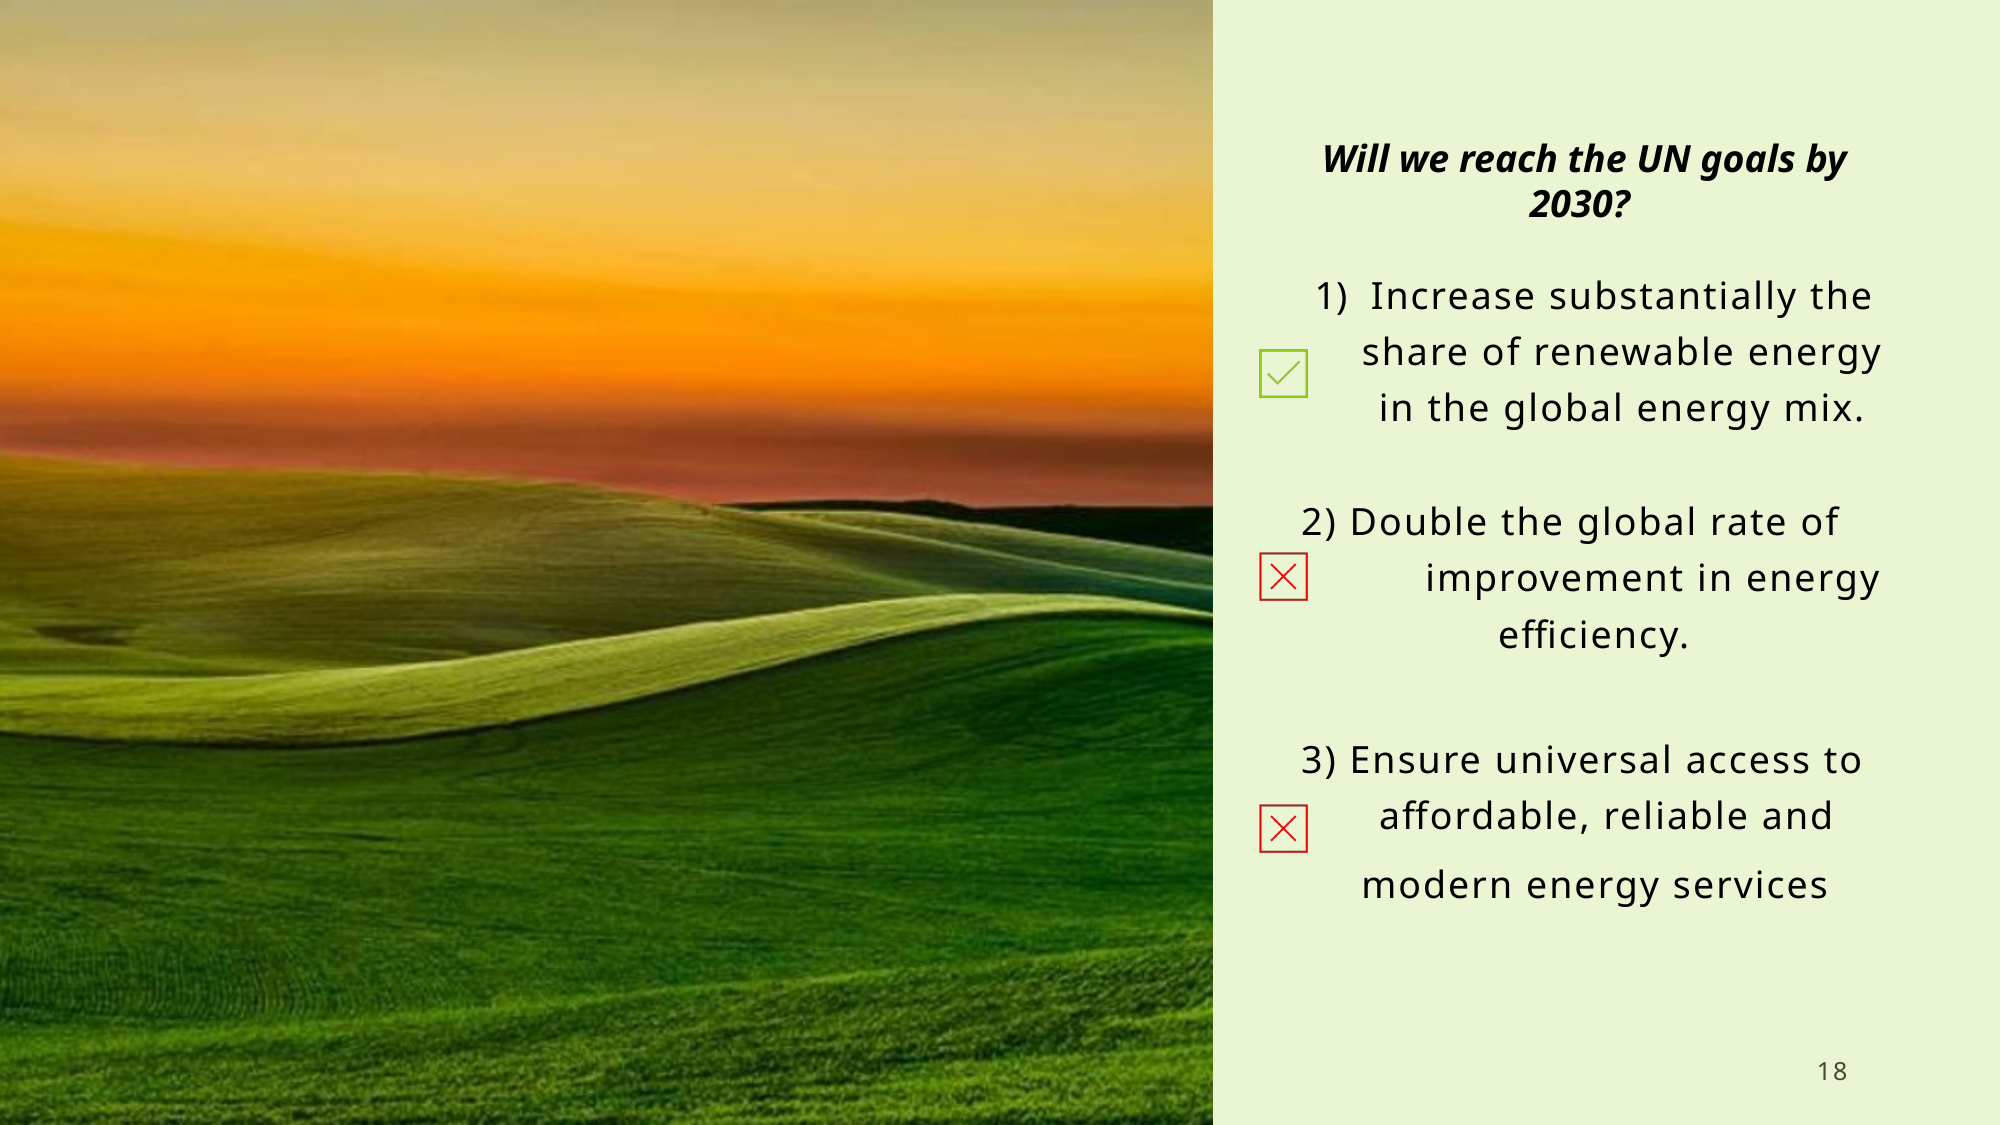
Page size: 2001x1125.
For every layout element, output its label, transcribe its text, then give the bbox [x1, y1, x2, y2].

list Increase substantially the share of renewable energy in the global energy mix. 2) Double the global rate of improvement in energy efficiency. 3) Ensure universal access to affordable, reliable and modern energy services [1285, 347, 1905, 819]
slide_number 18 [1606, 1042, 1863, 1103]
picture [0, 0, 1213, 1125]
list 2030? [1213, 0, 2000, 1125]
picture [1239, 329, 1328, 418]
picture [1239, 532, 1328, 621]
text_box Will we reach the UN goals by 2030? [1285, 127, 1884, 233]
picture [1239, 784, 1328, 873]
